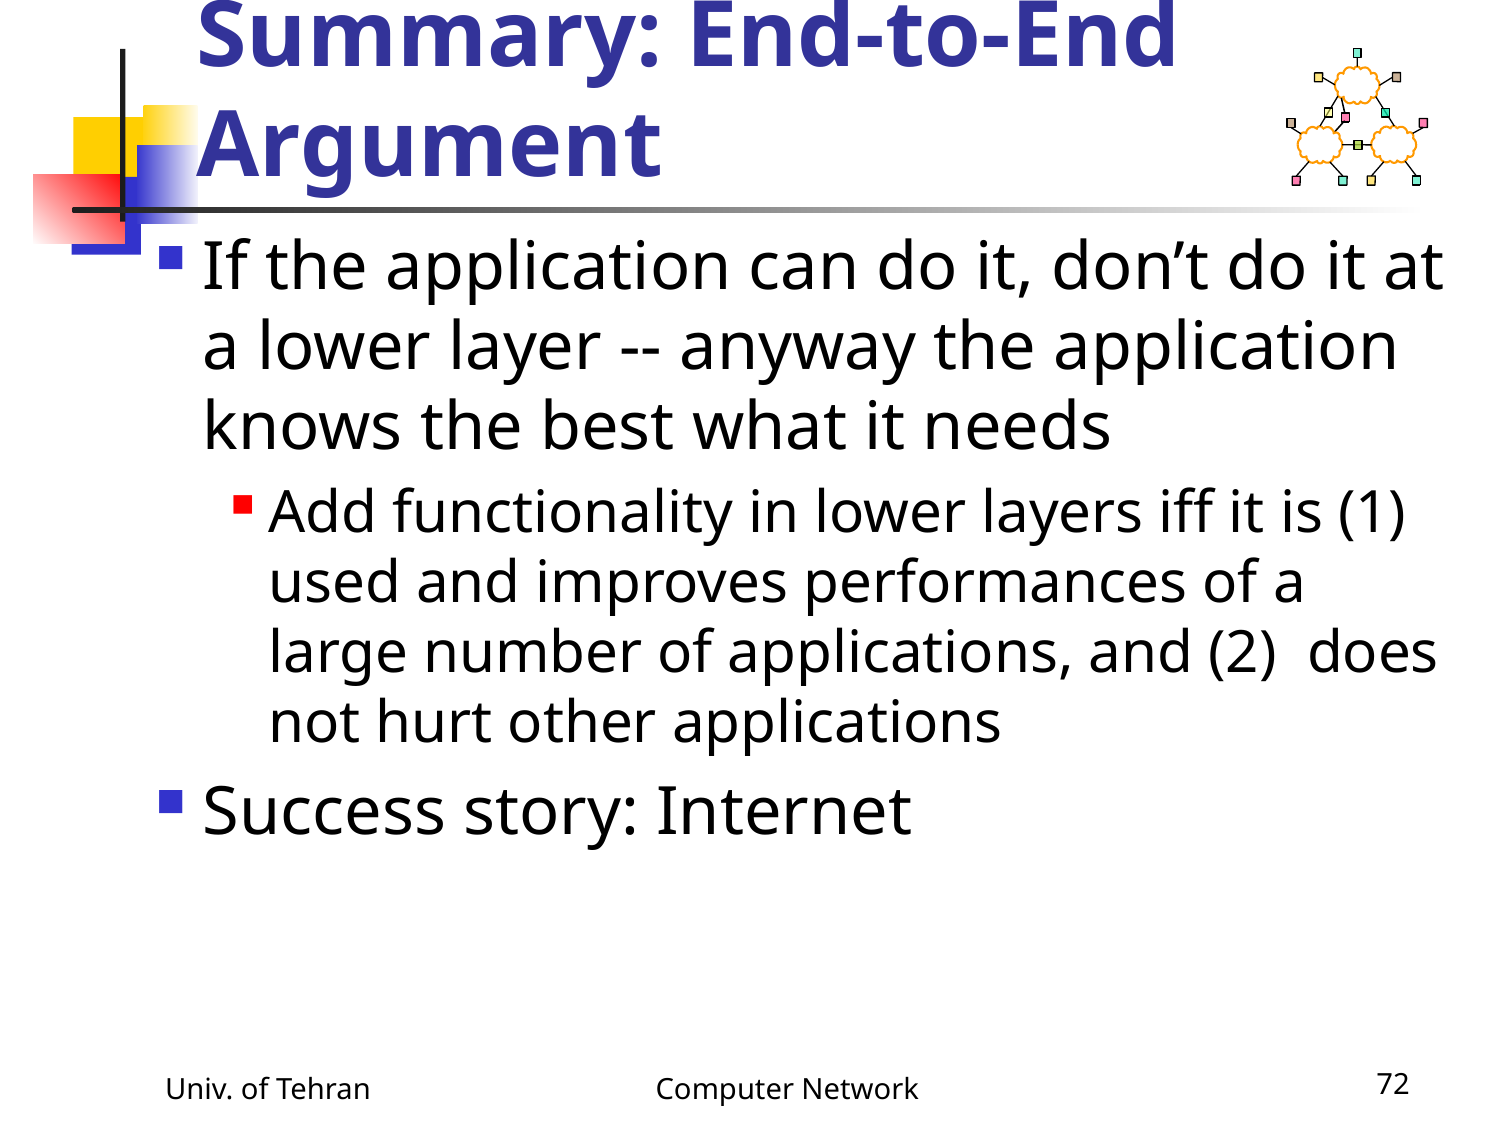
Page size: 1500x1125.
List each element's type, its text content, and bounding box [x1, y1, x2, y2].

slide_number Univ. of Tehran [149, 1037, 463, 1113]
footer Computer Network [549, 1037, 1026, 1113]
list If the application can do it, don’t do it at a lower layer -- anyway the application knows the best what it needs Add functionality in lower layers iff it is (1) used and improves performances of a large number of applications, and (2) does not hurt other applications Success story: Internet [140, 214, 1469, 994]
title Summary: End-to-End Argument [181, 33, 1453, 203]
slide_number 72 [1112, 1037, 1426, 1113]
